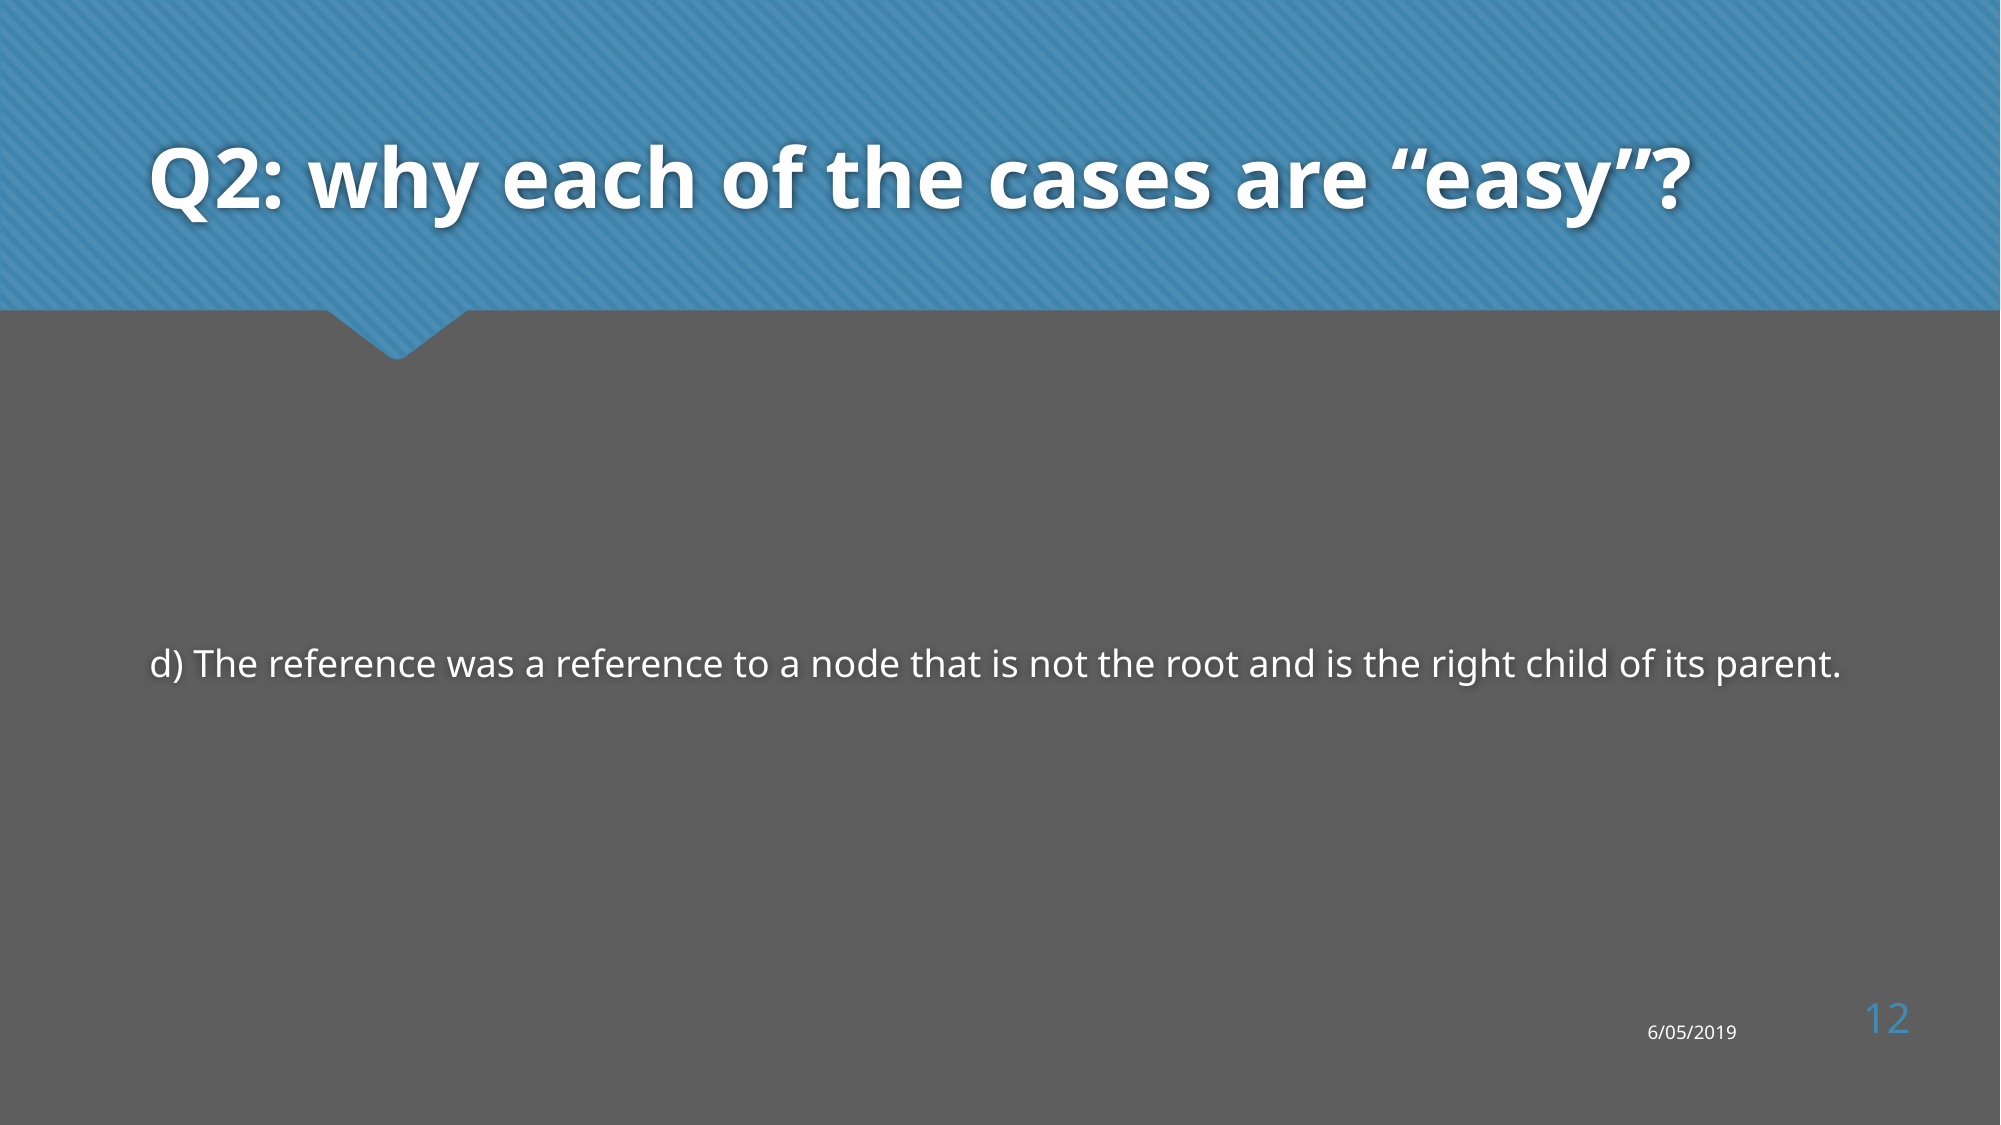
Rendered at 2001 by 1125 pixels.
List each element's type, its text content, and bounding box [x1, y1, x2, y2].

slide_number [1531, 991, 1751, 1051]
list d) The reference was a reference to a node that is not the root and is the right child of its parent. [134, 364, 1866, 962]
slide_number 12 [1751, 970, 1926, 1051]
title Q2: why each of the cases are “easy”? [132, 73, 1868, 233]
